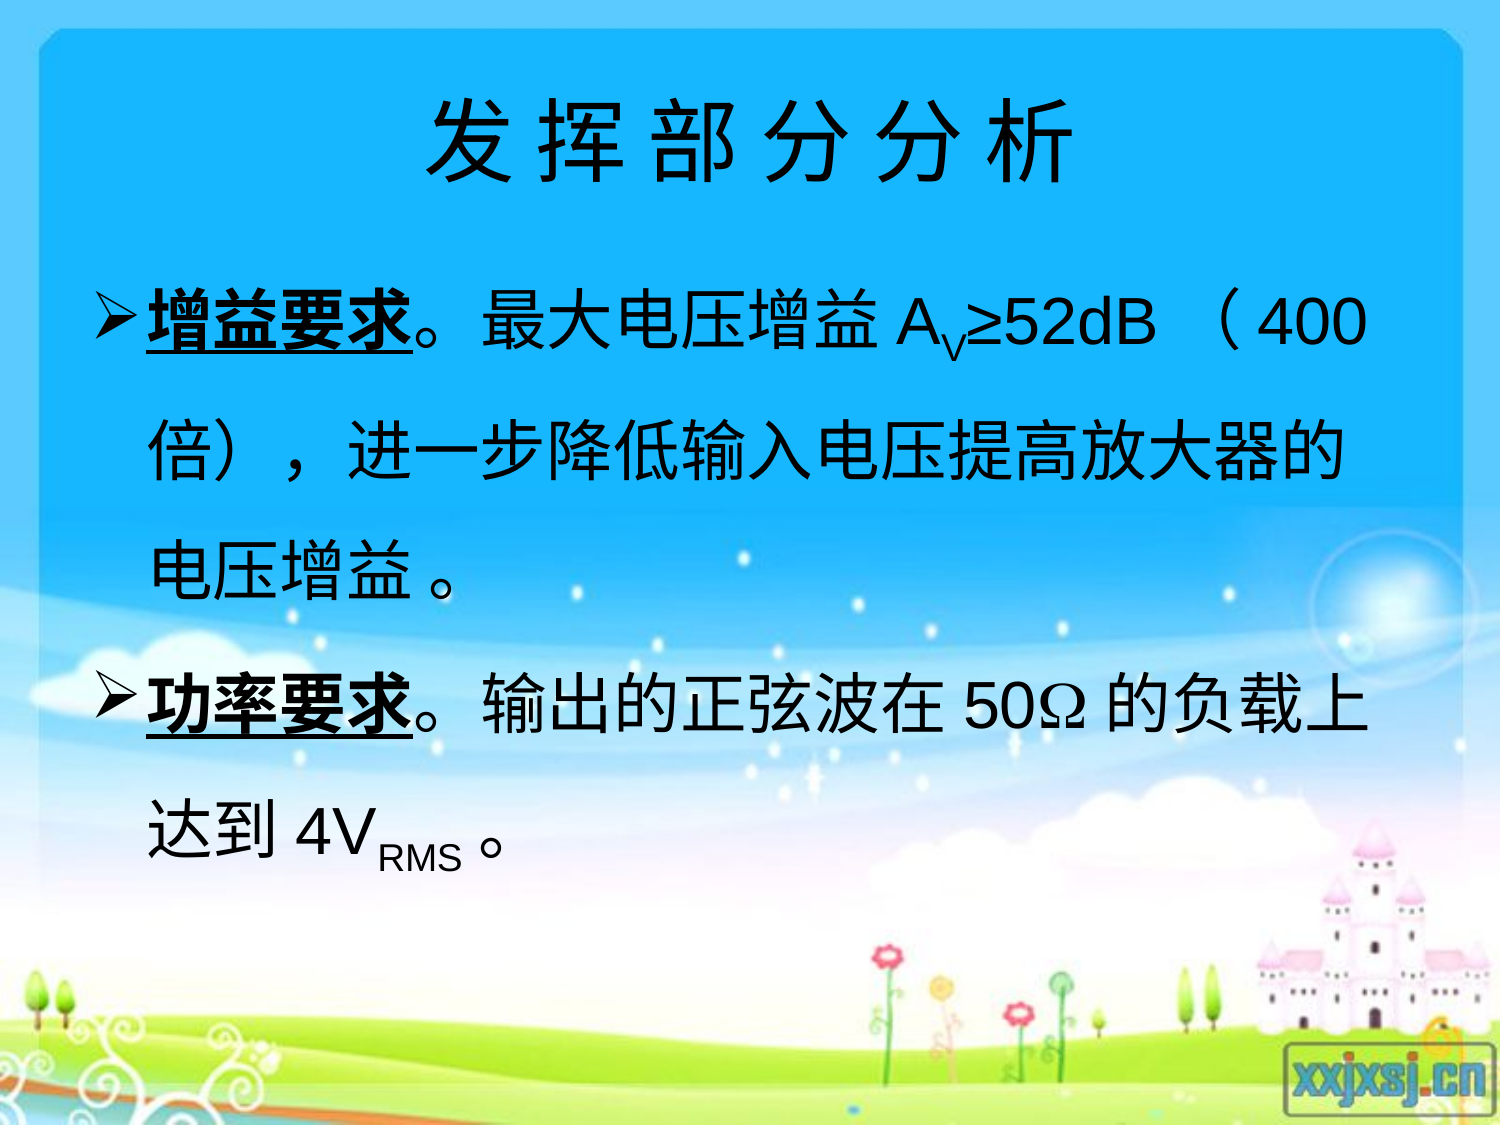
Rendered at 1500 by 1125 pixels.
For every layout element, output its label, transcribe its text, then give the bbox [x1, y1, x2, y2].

list 增益要求。最大电压增益AV≥52dB（400倍），进一步降低输入电压提高放大器的电压增益 。 功率要求。输出的正弦波在50的负载上达到4VRMS。 [74, 224, 1426, 1006]
title 发 挥 部 分 分 析 [74, 44, 1426, 224]
picture [0, 0, 1500, 1125]
